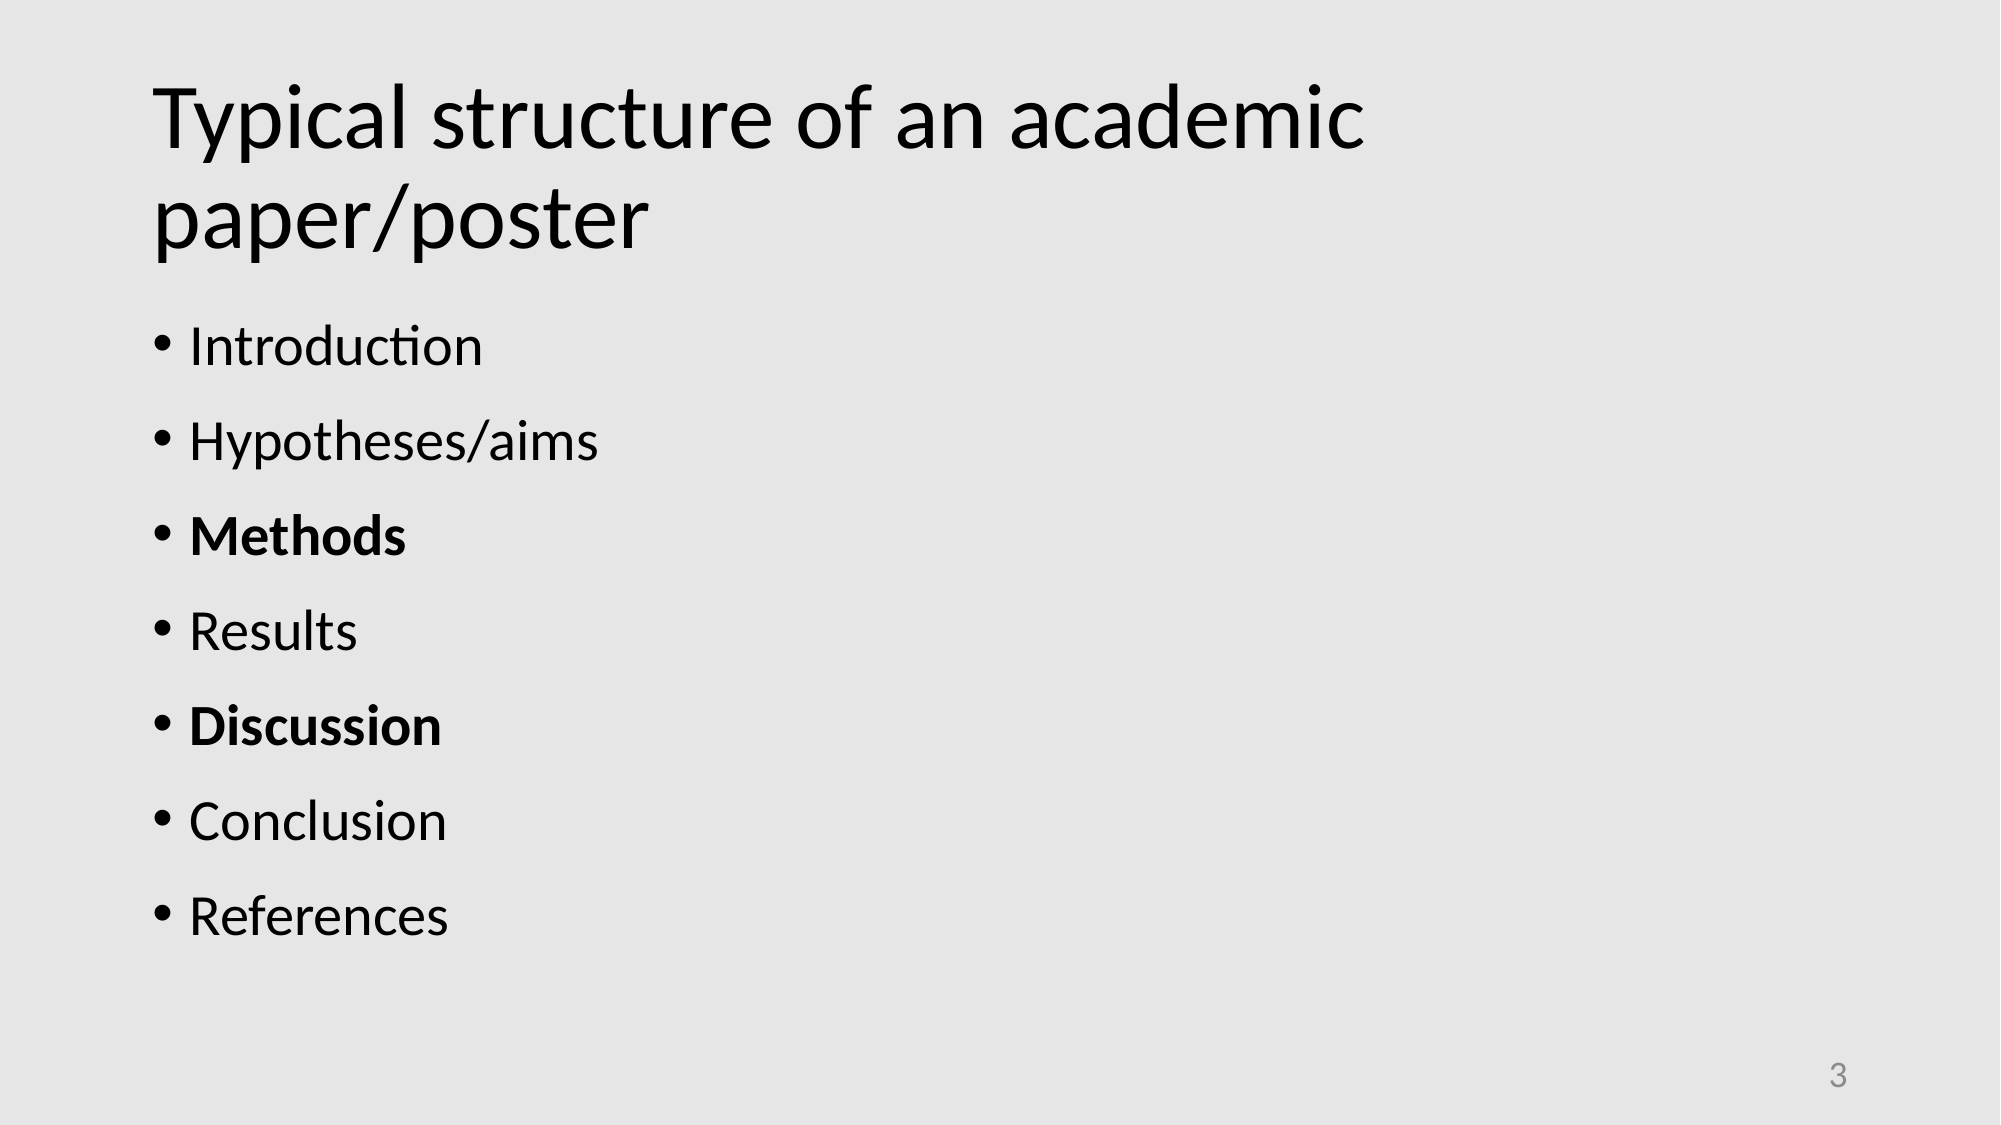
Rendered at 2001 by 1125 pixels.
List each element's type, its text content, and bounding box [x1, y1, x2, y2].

list Introduction Hypotheses/aims Methods Results Discussion Conclusion References [137, 299, 1863, 1014]
title Typical structure of an academic paper/poster [137, 59, 1863, 278]
slide_number 3 [1412, 1042, 1863, 1103]
